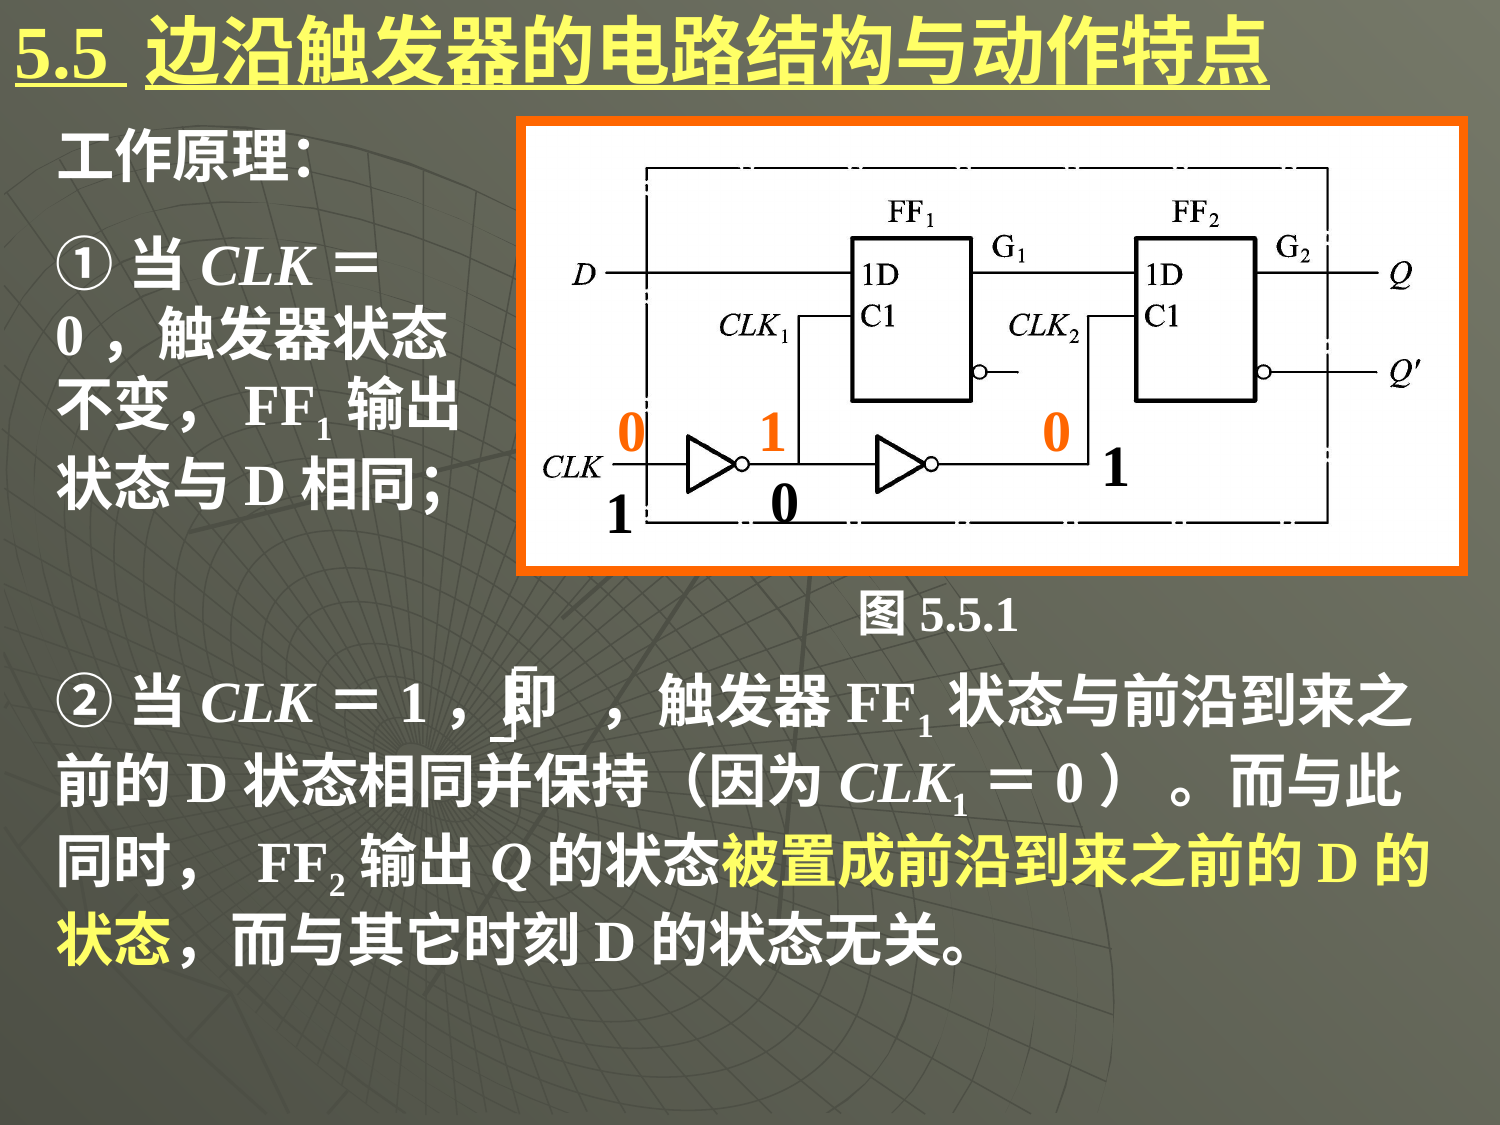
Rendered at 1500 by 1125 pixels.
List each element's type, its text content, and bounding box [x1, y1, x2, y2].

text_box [525, 125, 1459, 650]
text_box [40, 656, 1460, 953]
text_box 5.5 边沿触发器的电路结构与动作特点 [0, 0, 1365, 99]
title 工作原理： [41, 99, 445, 218]
text_box ①当CLK＝0，触发器状态不变，FF1输出状态与D相同； [41, 219, 502, 525]
